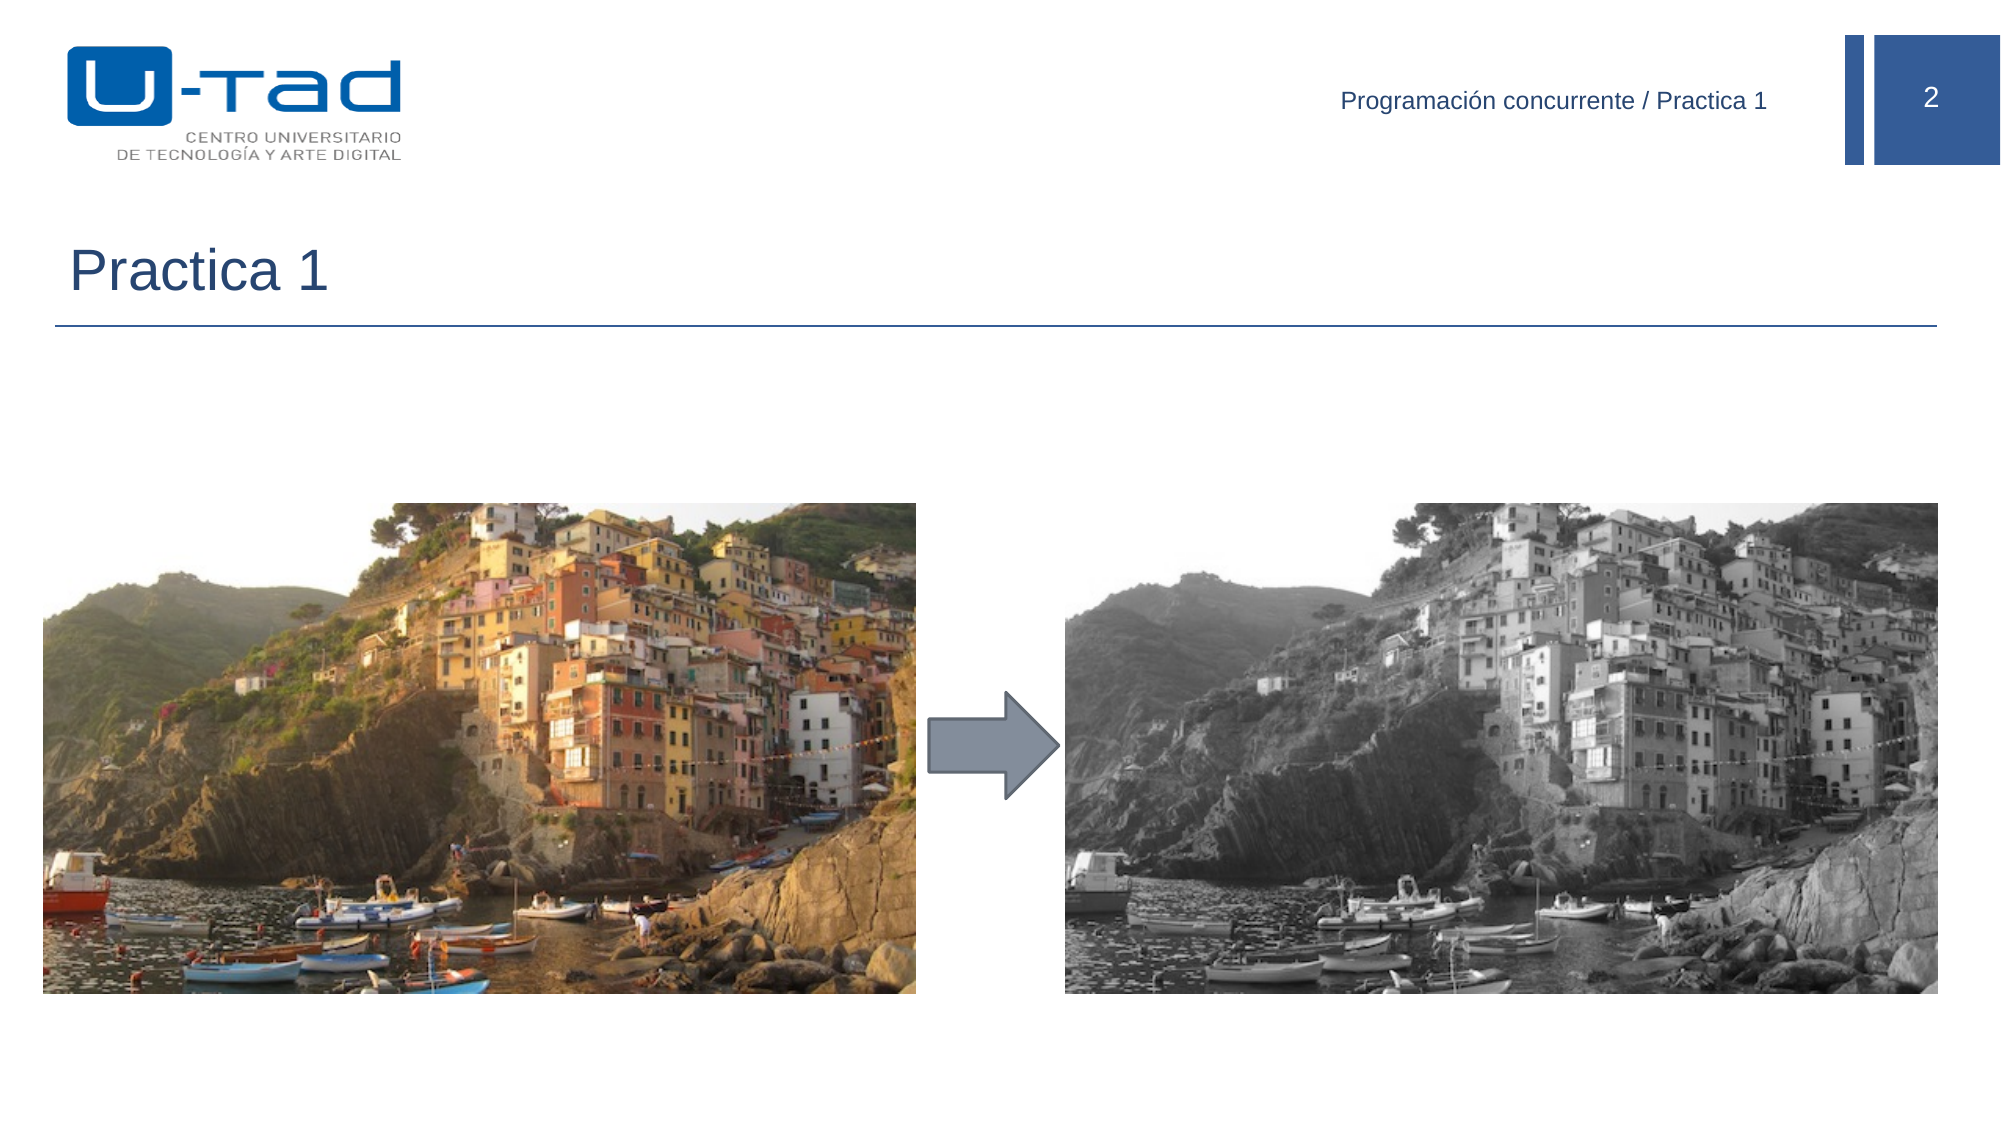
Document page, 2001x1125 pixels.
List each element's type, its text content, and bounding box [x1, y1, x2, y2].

picture [1064, 502, 1938, 995]
text_box [927, 690, 1059, 801]
title Practica 1 [55, 208, 1938, 327]
picture [57, 38, 411, 168]
footer Programación concurrente / Practica 1 [996, 78, 1784, 128]
picture [42, 502, 916, 995]
